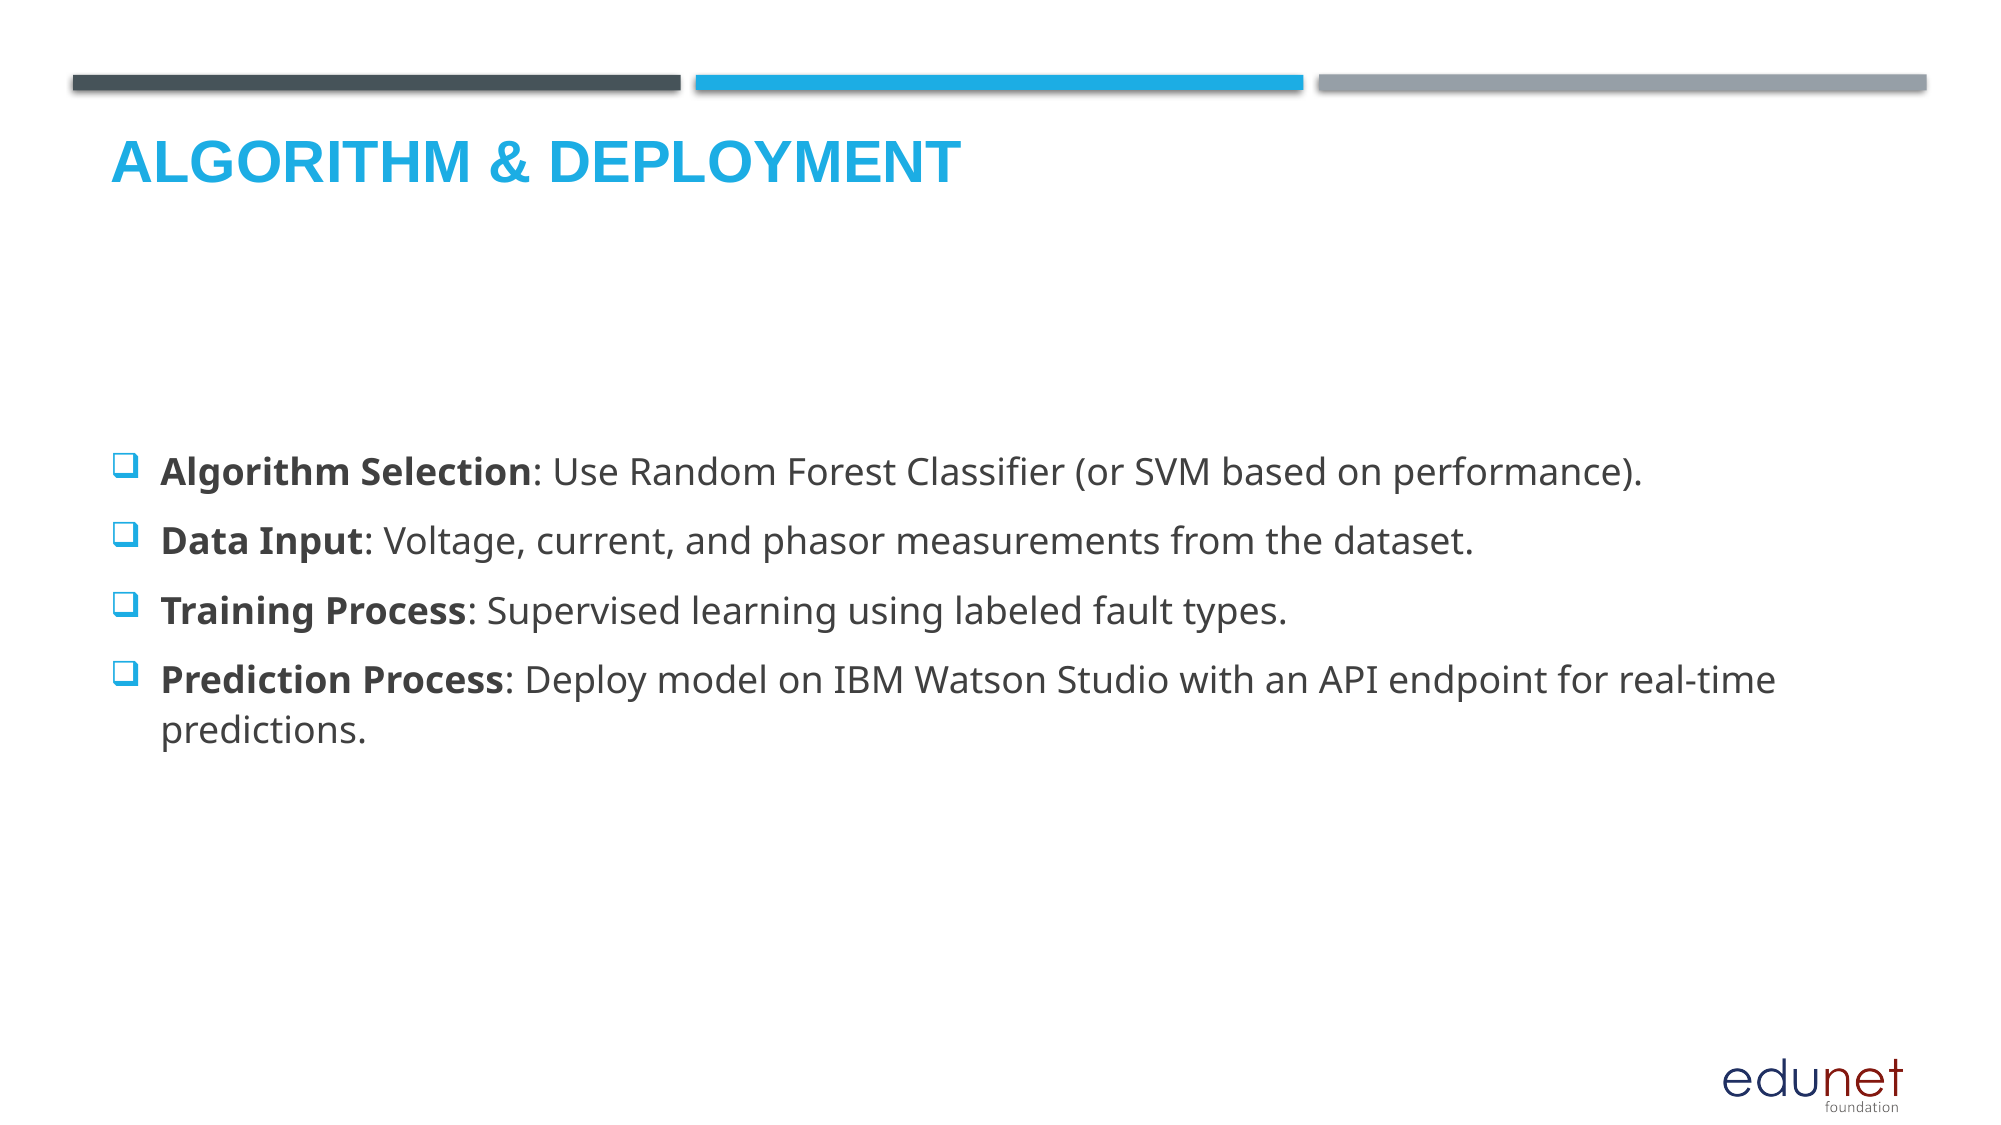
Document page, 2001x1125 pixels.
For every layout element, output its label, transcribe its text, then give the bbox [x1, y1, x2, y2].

list Algorithm Selection: Use Random Forest Classifier (or SVM based on performance). Data Input: Voltage, current, and phasor measurements from the dataset. Training Process: Supervised learning using labeled fault types. Prediction Process: Deploy model on IBM Watson Studio with an API endpoint for real-time predictions. [95, 213, 1905, 981]
title Algorithm & Deployment [95, 115, 1905, 203]
picture [1719, 1056, 1905, 1116]
